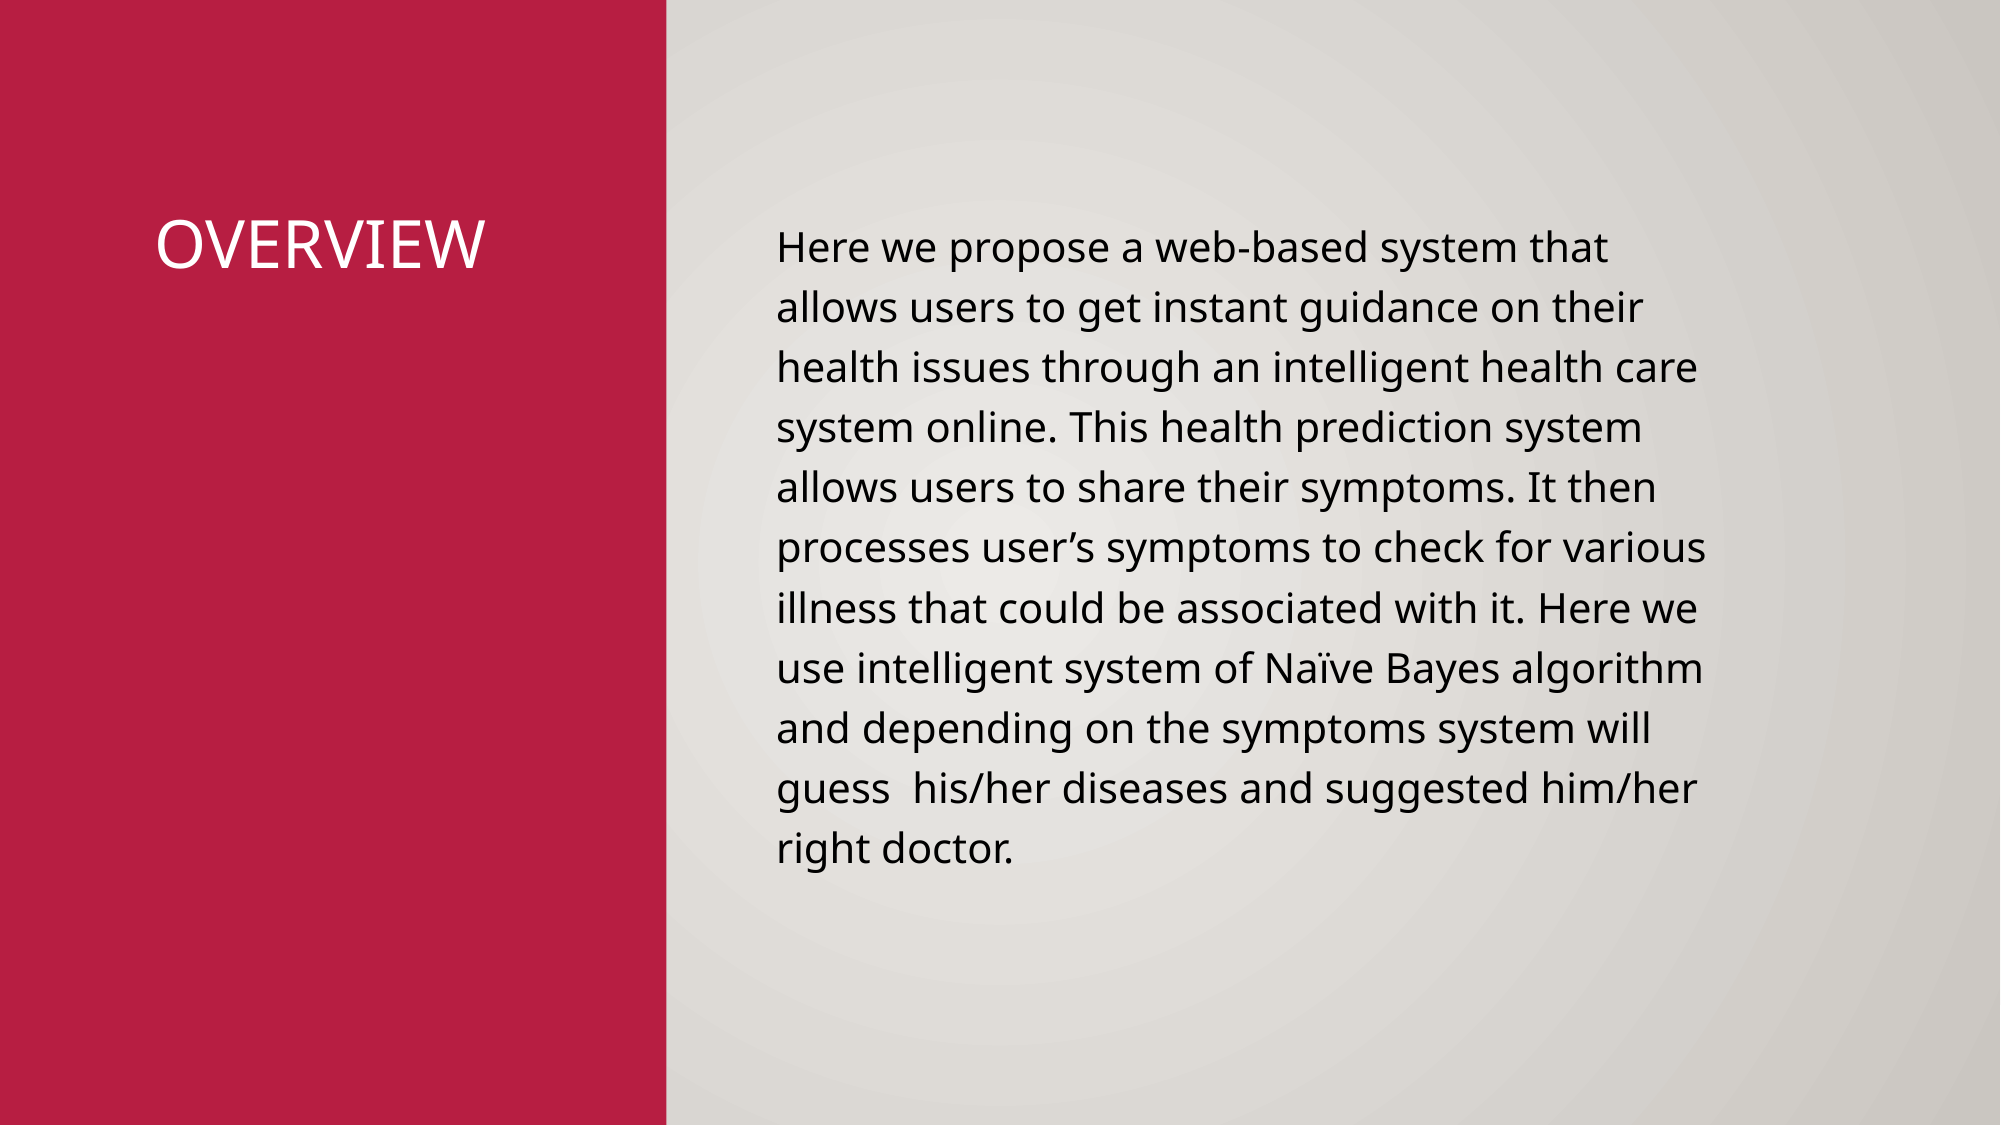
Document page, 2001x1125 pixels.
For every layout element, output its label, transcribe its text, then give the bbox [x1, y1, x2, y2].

list Here we propose a web-based system that allows users to get instant guidance on their health issues through an intelligent health care system online. This health prediction system allows users to share their symptoms. It then processes user’s symptoms to check for various illness that could be associated with it. Here we use intelligent system of Naïve Bayes algorithm and depending on the symptoms system will guess his/her diseases and suggested him/her right doctor. [760, 203, 1751, 1010]
text_box [668, 0, 2000, 1125]
title Overview [139, 203, 587, 956]
text_box [0, 0, 668, 1125]
